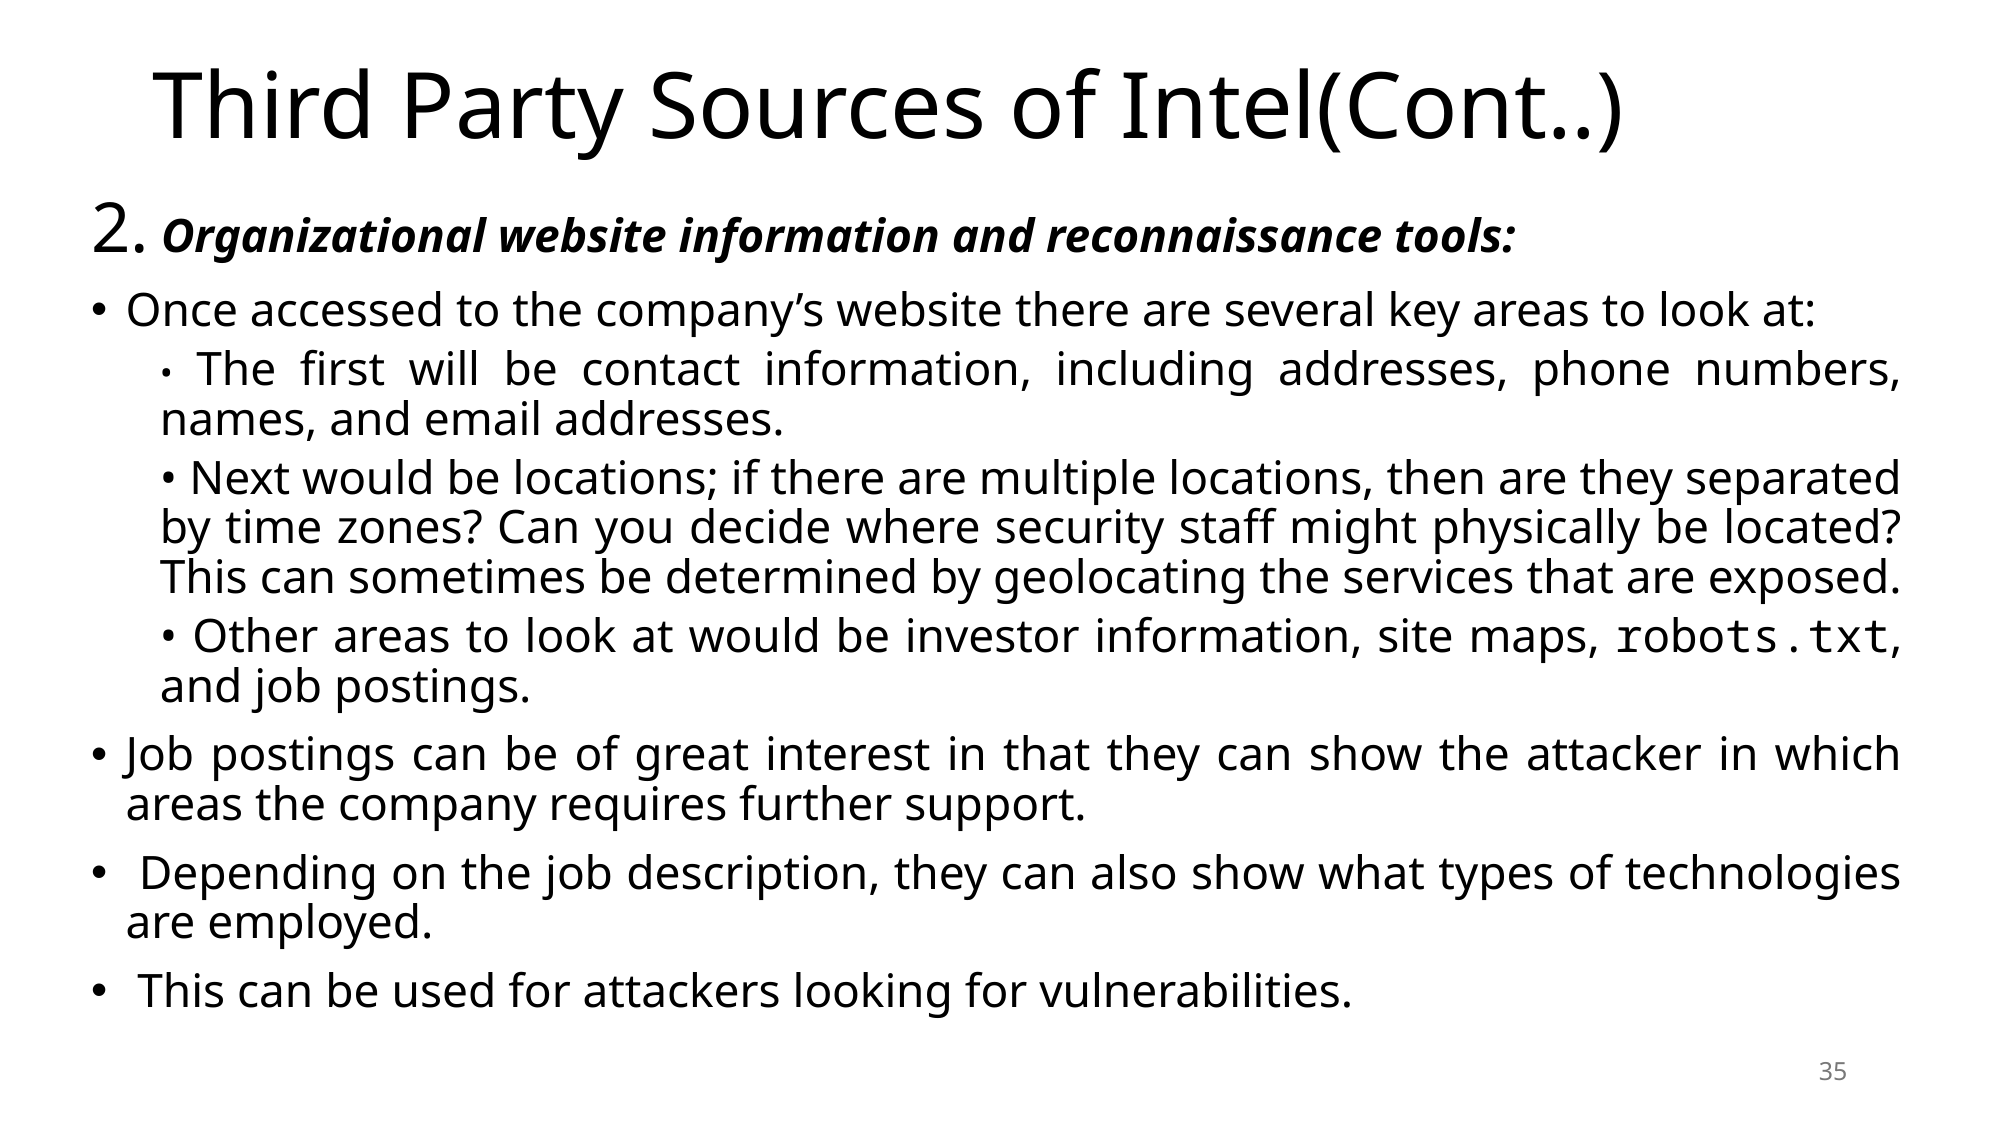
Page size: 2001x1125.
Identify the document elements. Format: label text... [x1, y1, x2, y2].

slide_number 35 [1412, 1042, 1863, 1103]
list 2. Organizational website information and reconnaissance tools: Once accessed to the company’s website there are several key areas to look at: • The first will be contact information, including addresses, phone numbers, names, and email addresses. • Next would be locations; if there are multiple locations, then are they separated by time zones? Can you decide where security staff might physically be located? This can sometimes be determined by geolocating the services that are exposed. • Other areas to look at would be investor information, site maps, robots.txt, and job postings. Job postings can be of great interest in that they can show the attacker in which areas the company requires further support. Depending on the job description, they can also show what types of technologies are employed. This can be used for attackers looking for vulnerabilities. [76, 185, 1918, 1043]
title Third Party Sources of Intel(Cont..) [137, 0, 1863, 185]
